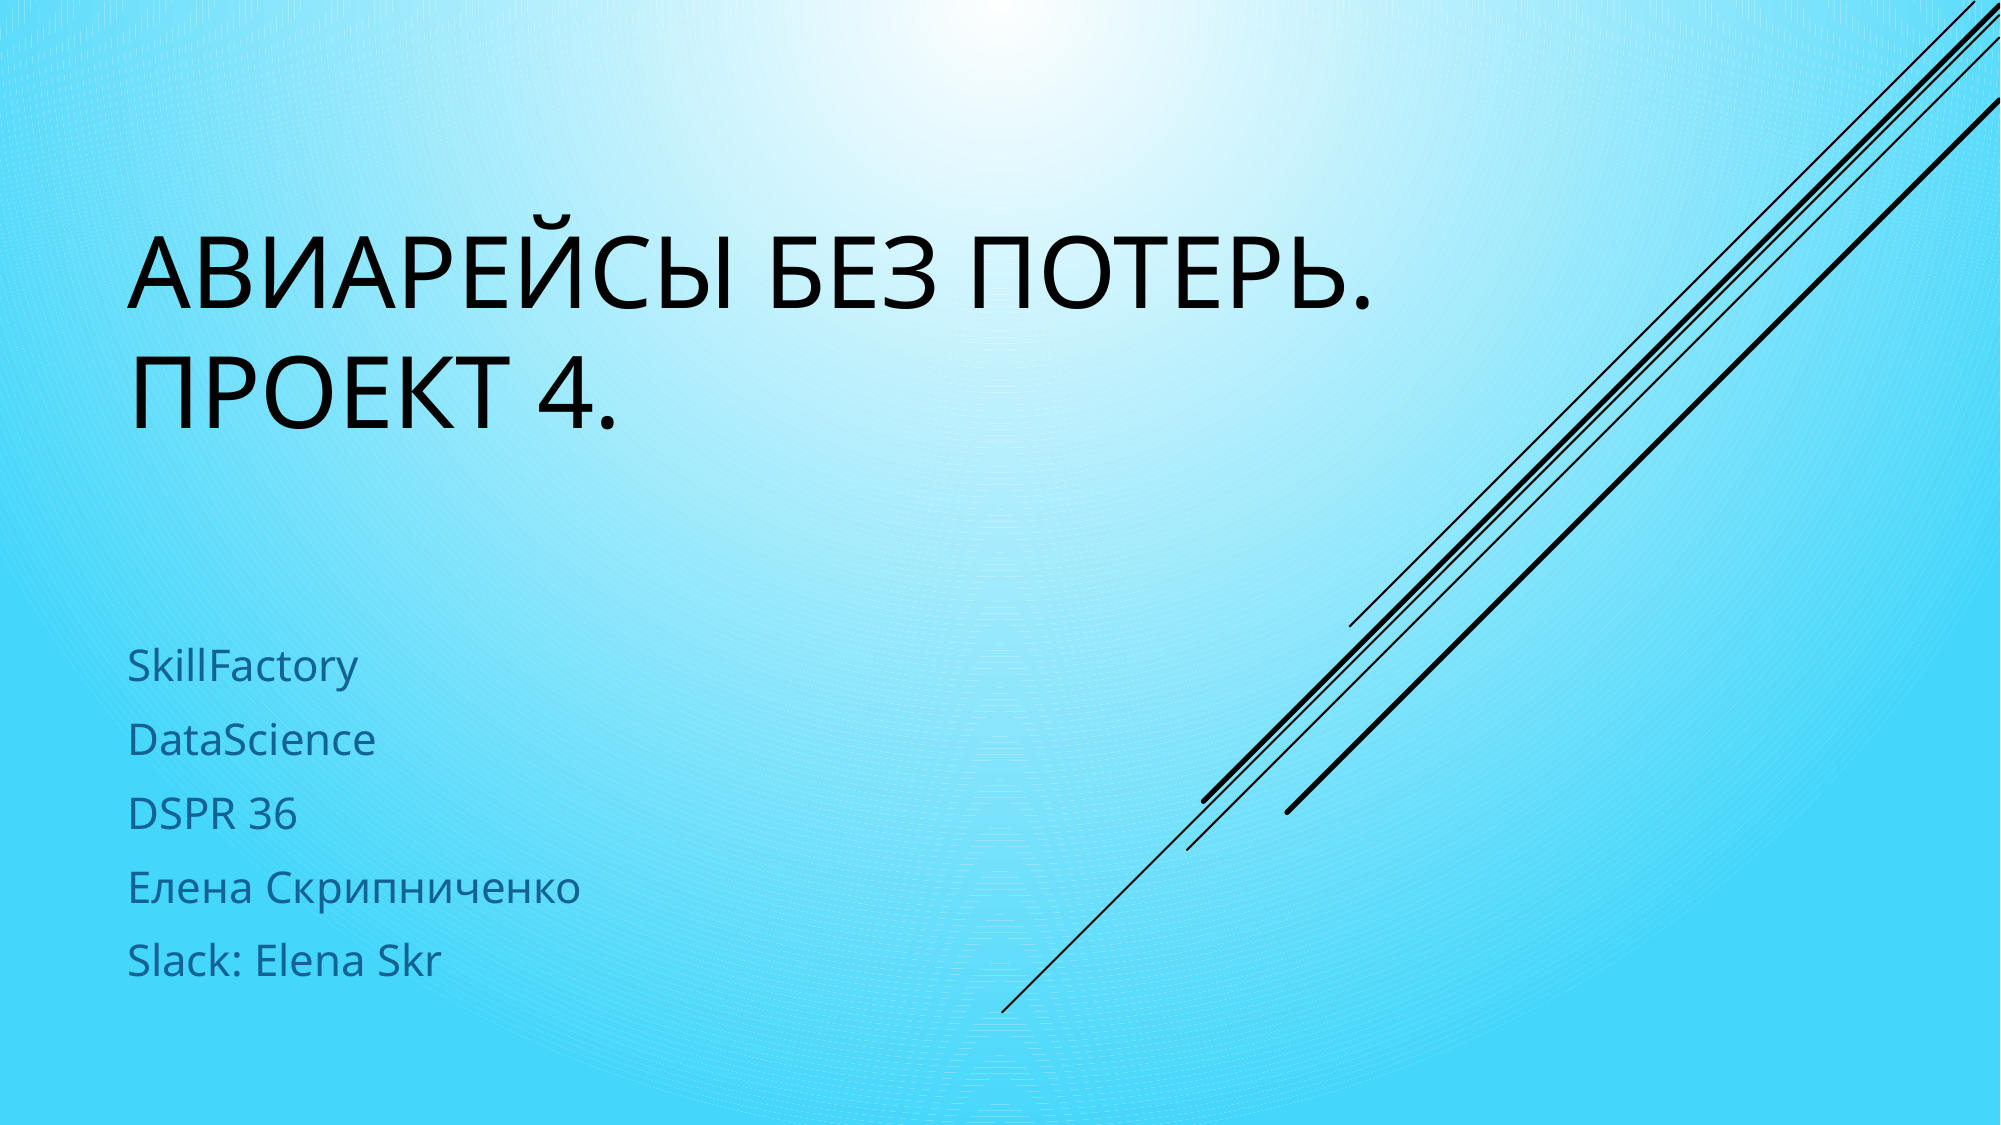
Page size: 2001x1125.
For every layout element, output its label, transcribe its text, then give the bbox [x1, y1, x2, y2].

subtitle SkillFactory DataScience DSPR 36 Елена Скрипниченко Slack: Elena Skr [112, 630, 1163, 1031]
title Авиарейсы без потерь. Проект 4. [112, 112, 1425, 456]
